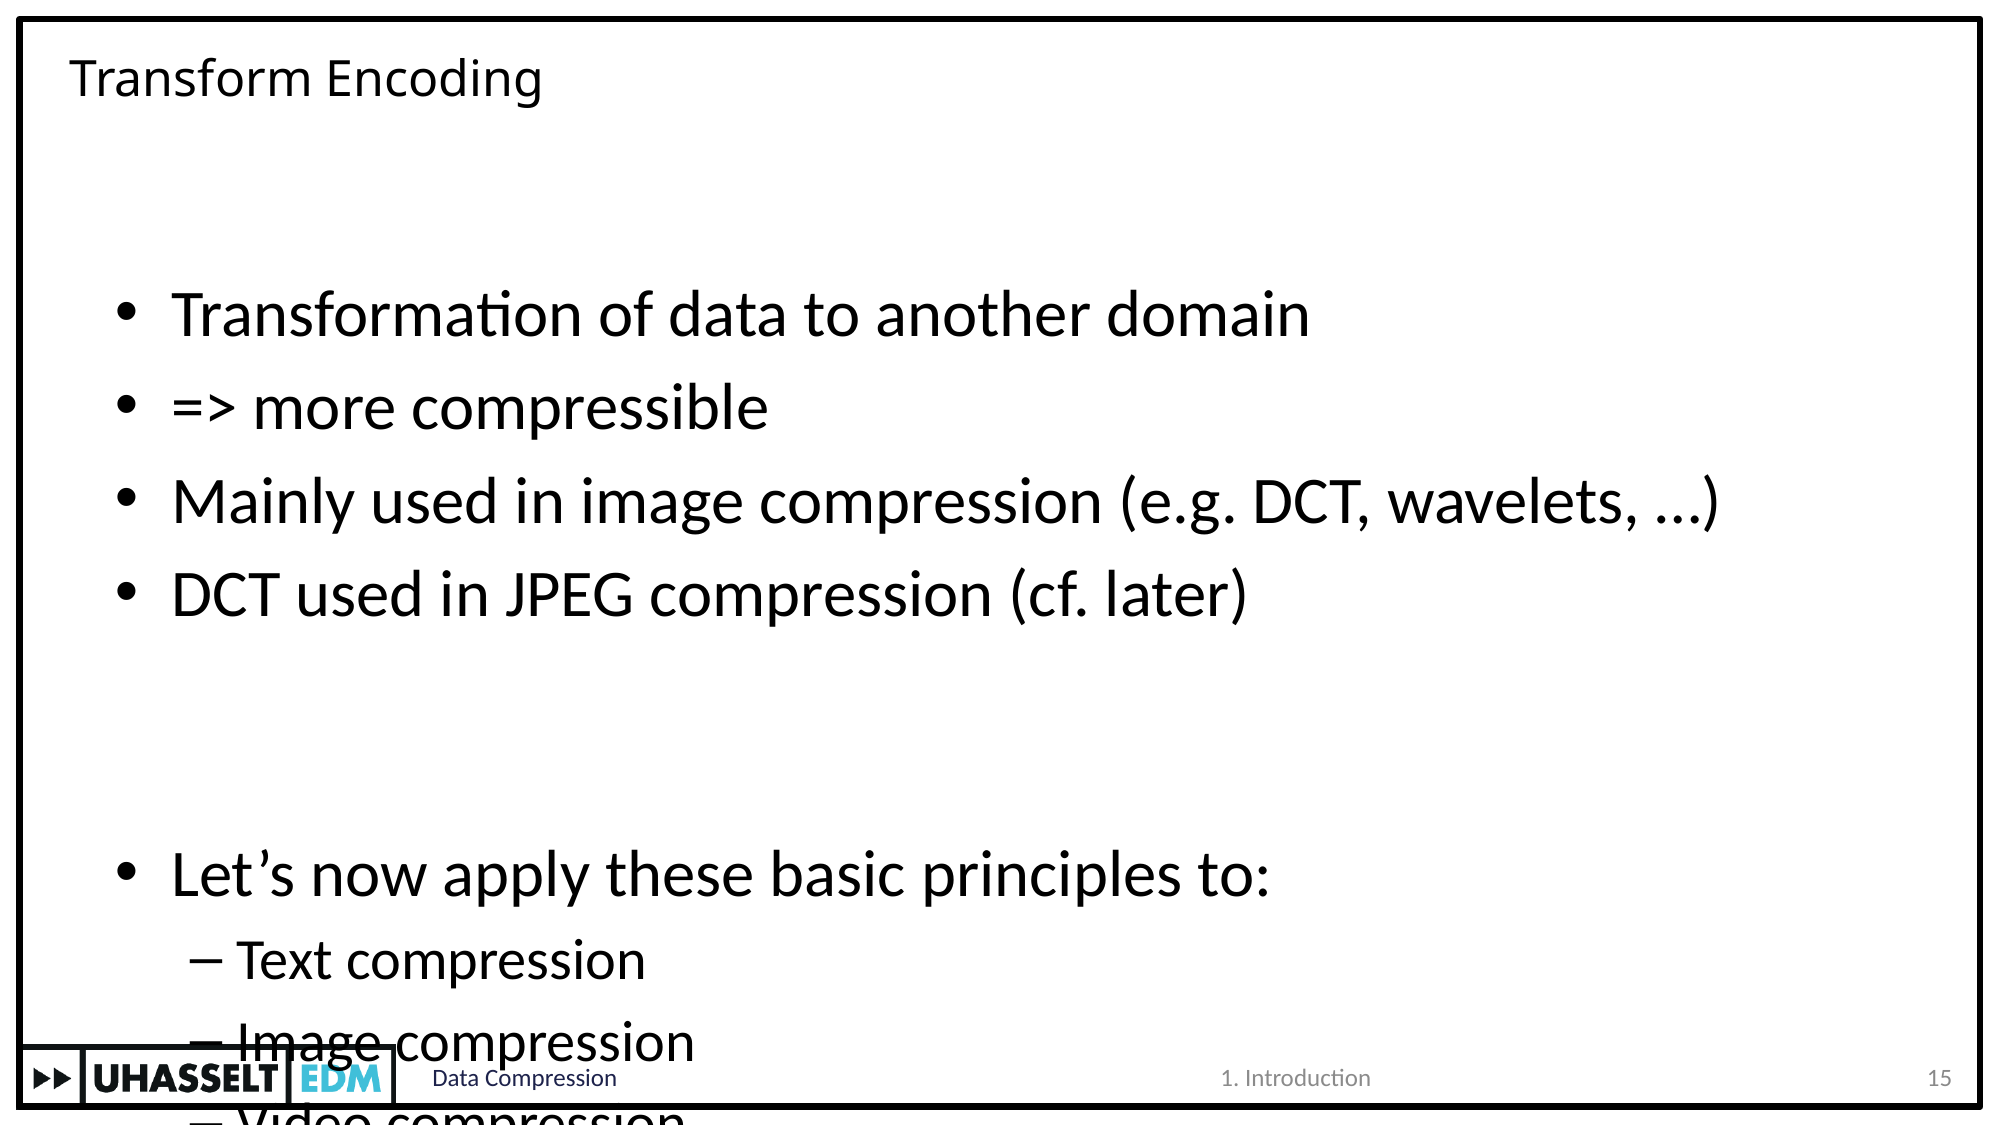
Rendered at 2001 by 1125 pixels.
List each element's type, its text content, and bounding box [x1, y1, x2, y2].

slide_number 15 [1802, 1047, 1968, 1107]
picture [23, 1044, 396, 1103]
title Transform Encoding [55, 30, 1945, 122]
slide_number Data Compression [417, 1046, 790, 1107]
footer 1. Introduction [807, 1046, 1784, 1107]
list Transformation of data to another domain => more compressible Mainly used in image compression (e.g. DCT, wavelets, …) DCT used in JPEG compression (cf. later) Let’s now apply these basic principles to: Text compression Image compression Video compression [99, 262, 1900, 1005]
